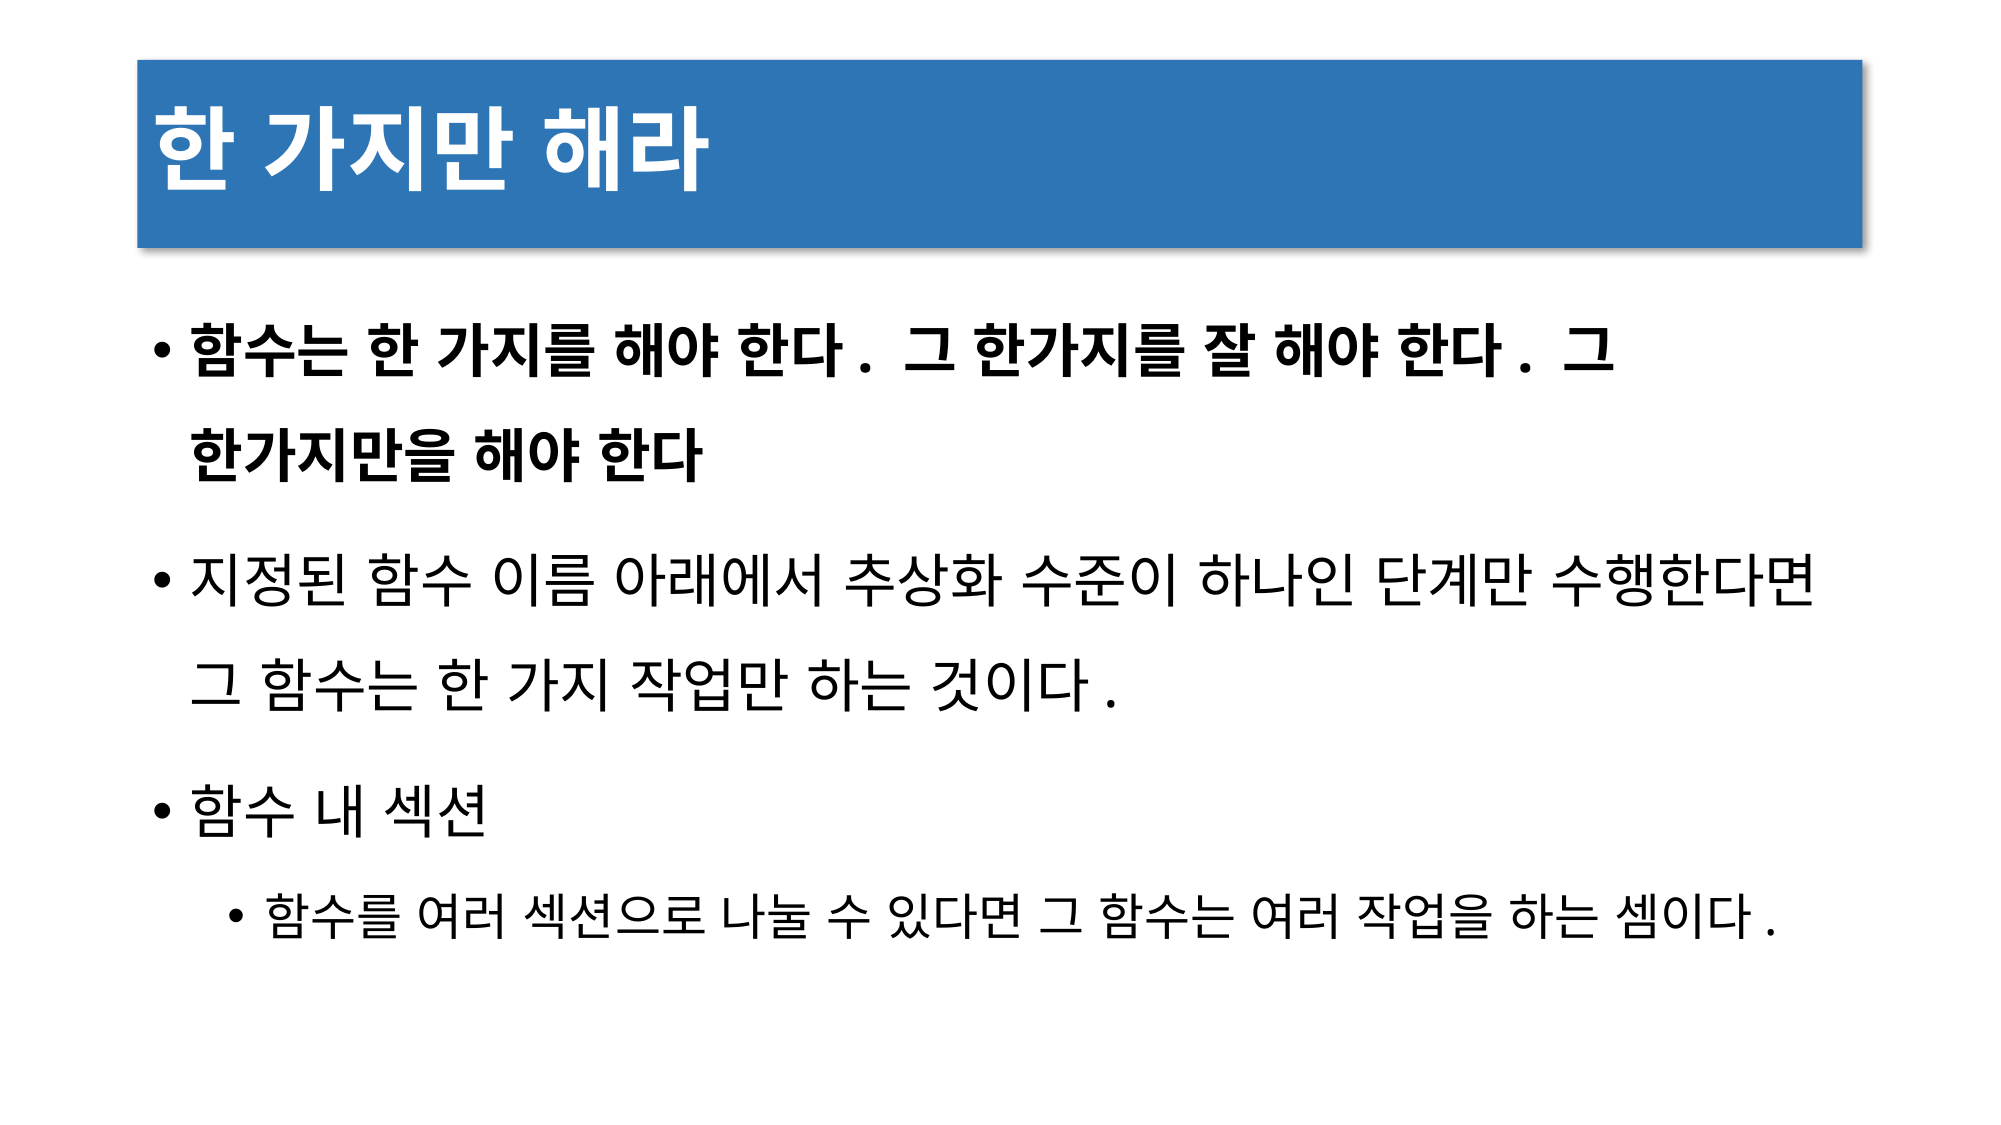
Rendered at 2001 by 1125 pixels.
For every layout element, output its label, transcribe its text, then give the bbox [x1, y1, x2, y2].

title 한 가지만 해라 [137, 59, 1863, 248]
list 함수는 한 가지를 해야 한다. 그 한가지를 잘 해야 한다. 그 한가지만을 해야 한다 지정된 함수 이름 아래에서 추상화 수준이 하나인 단계만 수행한다면 그 함수는 한 가지 작업만 하는 것이다. 함수 내 섹션 함수를 여러 섹션으로 나눌 수 있다면 그 함수는 여러 작업을 하는 셈이다. [137, 272, 1863, 1014]
